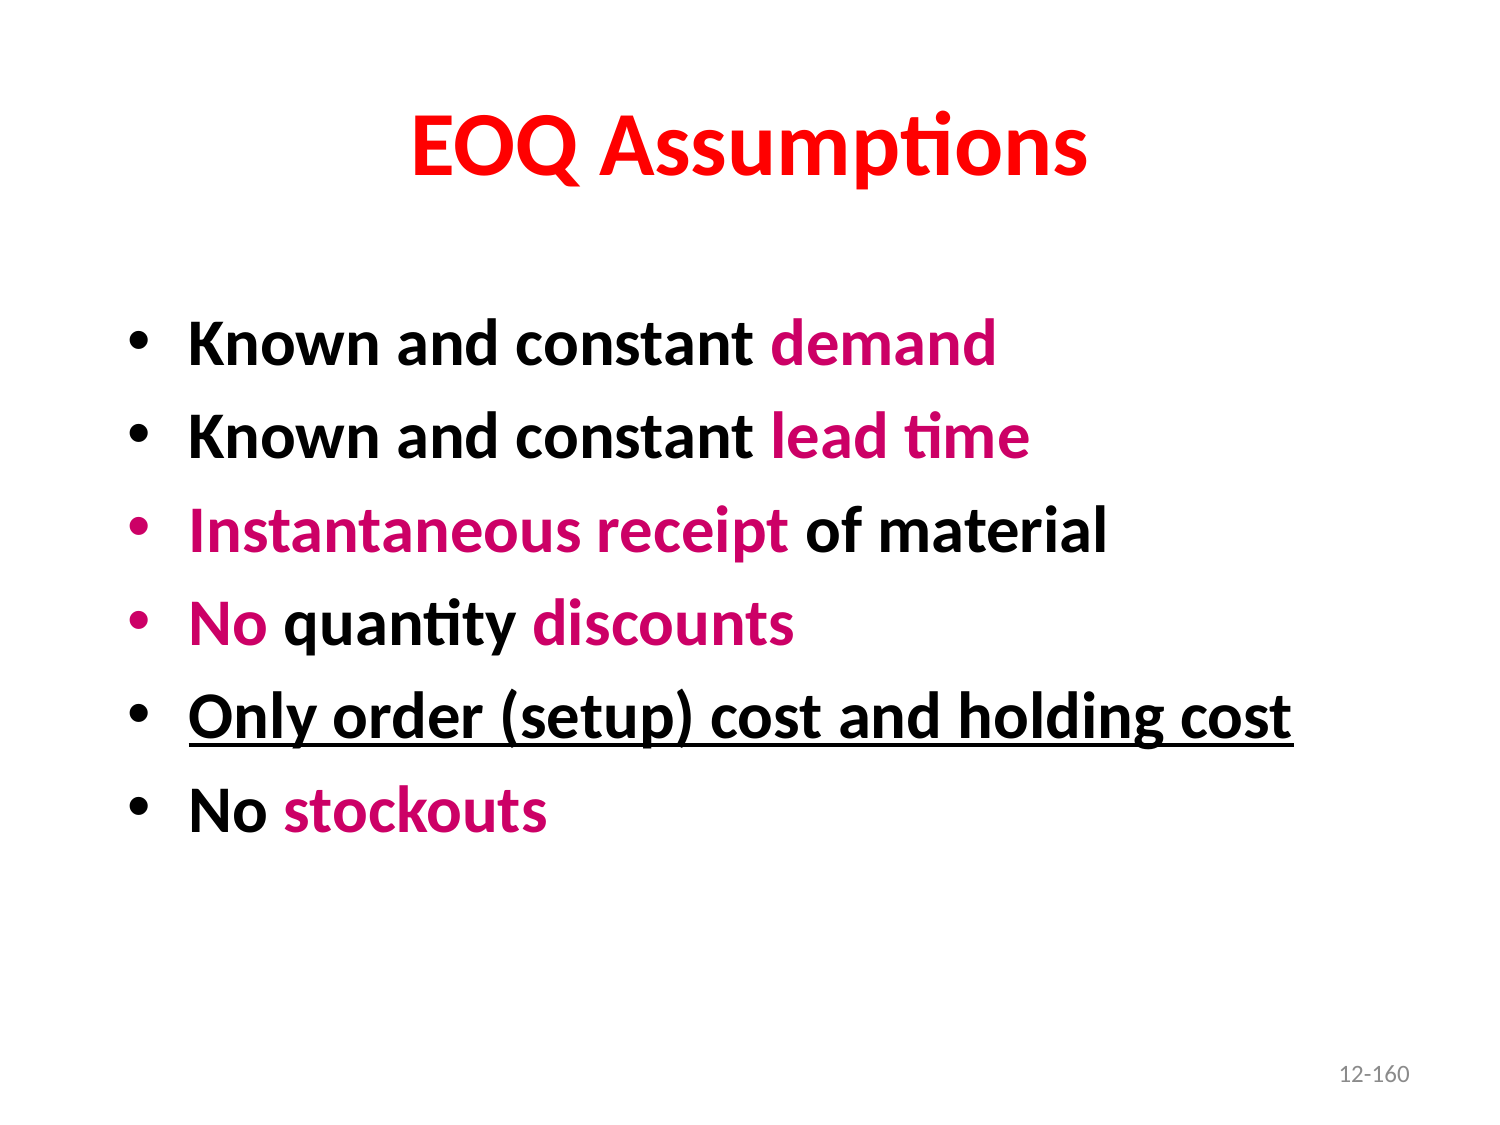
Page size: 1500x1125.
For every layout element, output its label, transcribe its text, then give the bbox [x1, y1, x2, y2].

list Known and constant demand Known and constant lead time Instantaneous receipt of material No quantity discounts Only order (setup) cost and holding cost No stockouts [112, 291, 1477, 1013]
title EOQ Assumptions [75, 45, 1425, 233]
slide_number 12-160 [1074, 1042, 1425, 1103]
